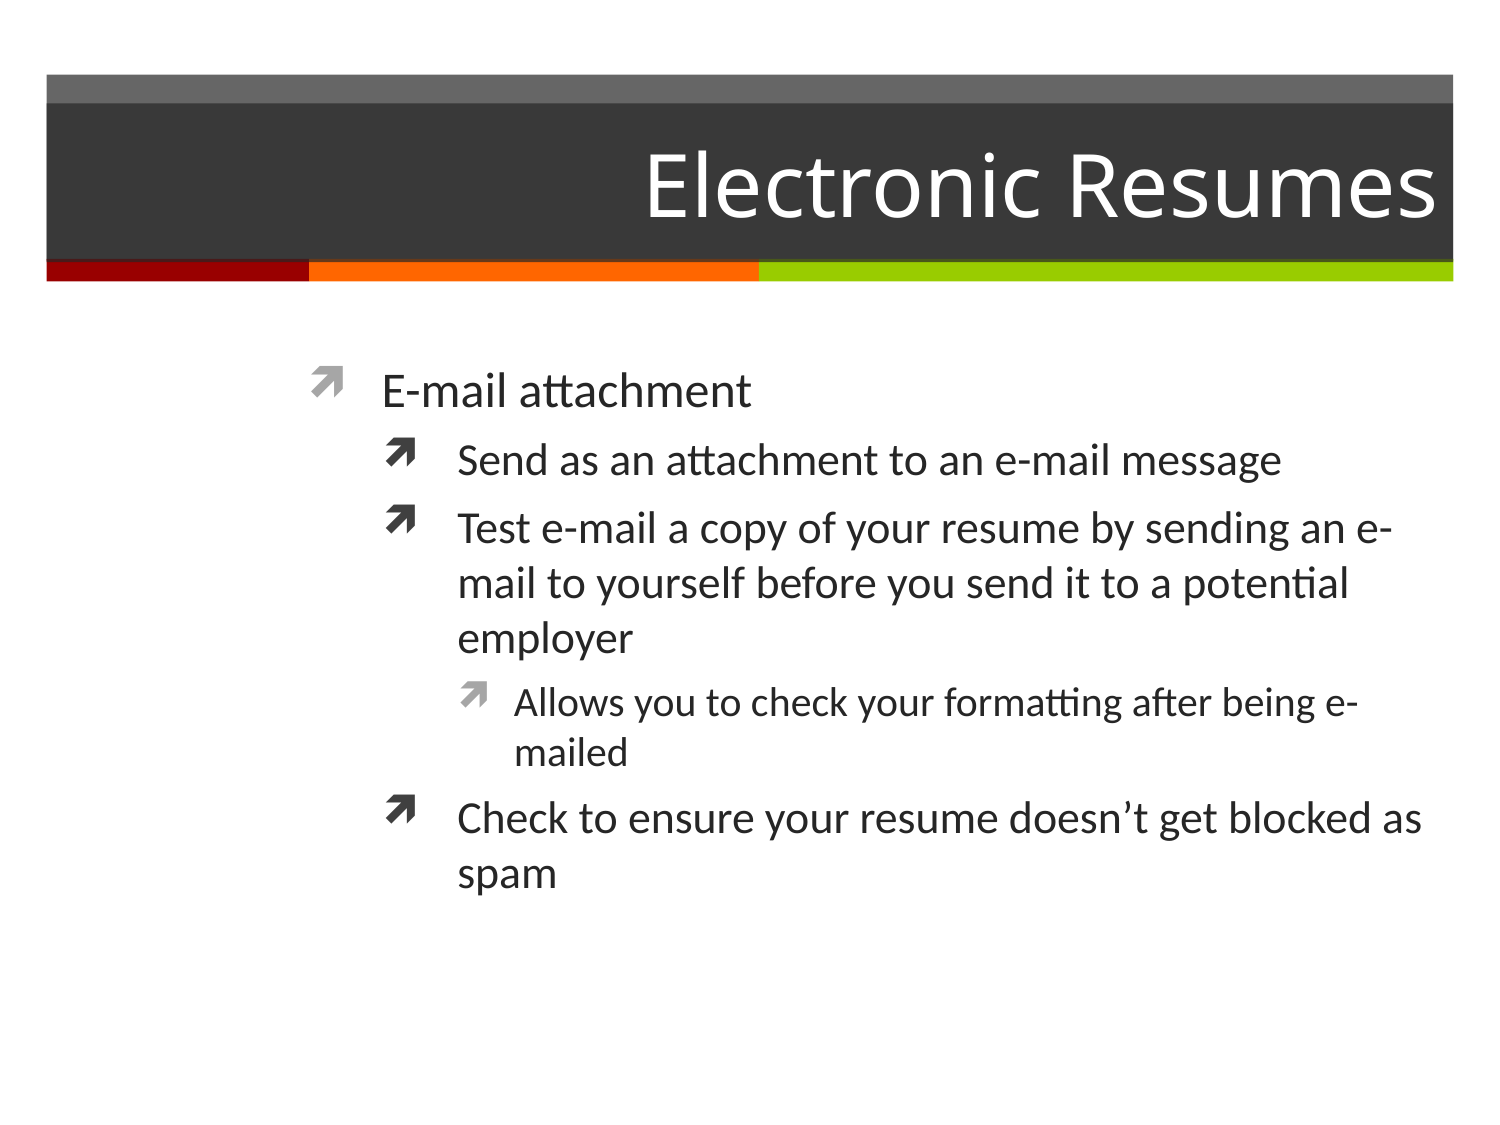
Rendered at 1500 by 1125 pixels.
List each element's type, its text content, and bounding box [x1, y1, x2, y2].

title Electronic Resumes [46, 103, 1454, 263]
list E-mail attachment Send as an attachment to an e-mail message Test e-mail a copy of your resume by sending an e-mail to yourself before you send it to a potential employer Allows you to check your formatting after being e-mailed Check to ensure your resume doesn’t get blocked as spam [292, 350, 1454, 1005]
